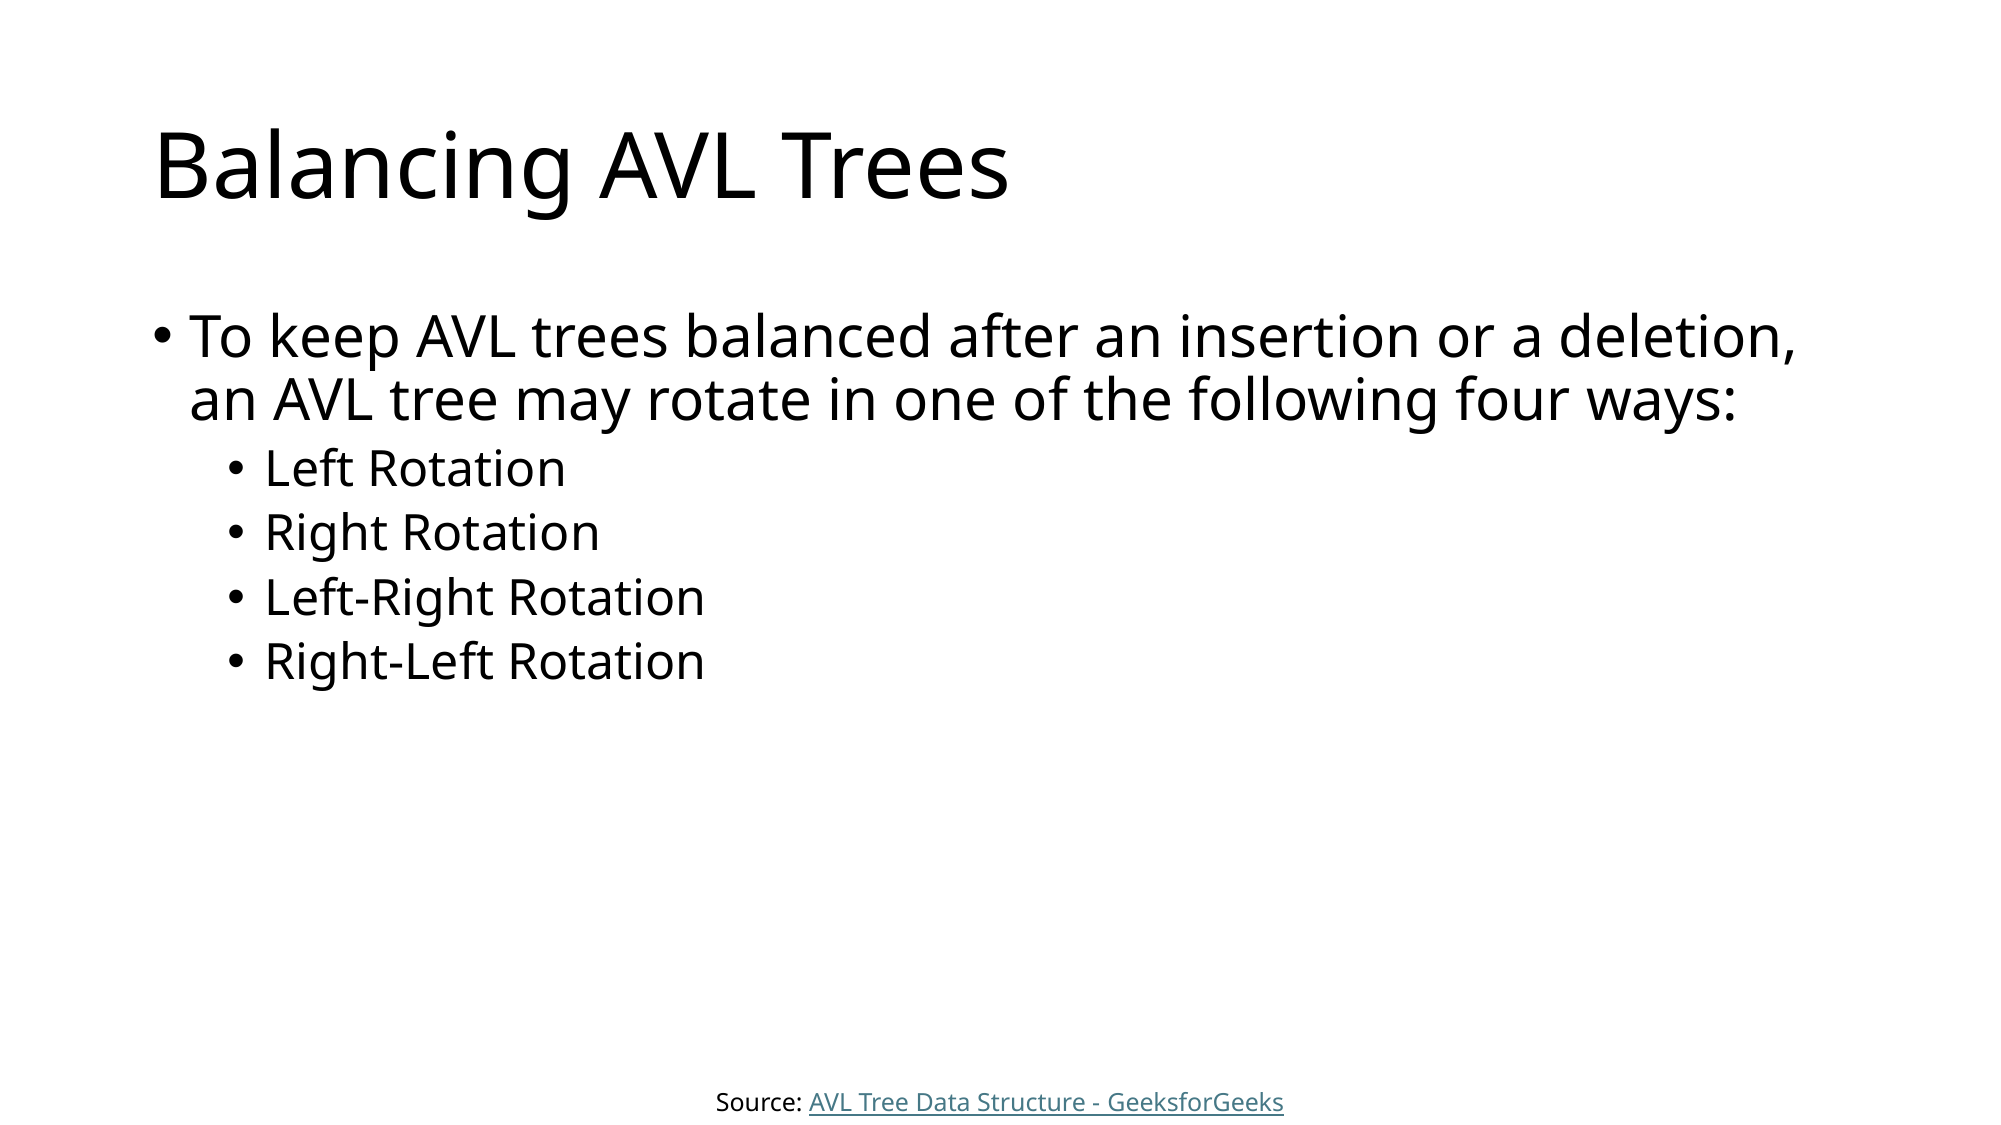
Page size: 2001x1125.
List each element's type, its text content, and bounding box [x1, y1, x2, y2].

text_box Source: AVL Tree Data Structure - GeeksforGeeks [700, 1079, 1299, 1125]
title Balancing AVL Trees [137, 59, 1863, 278]
list To keep AVL trees balanced after an insertion or a deletion, an AVL tree may rotate in one of the following four ways: Left Rotation Right Rotation Left-Right Rotation Right-Left Rotation [137, 299, 1863, 1014]
